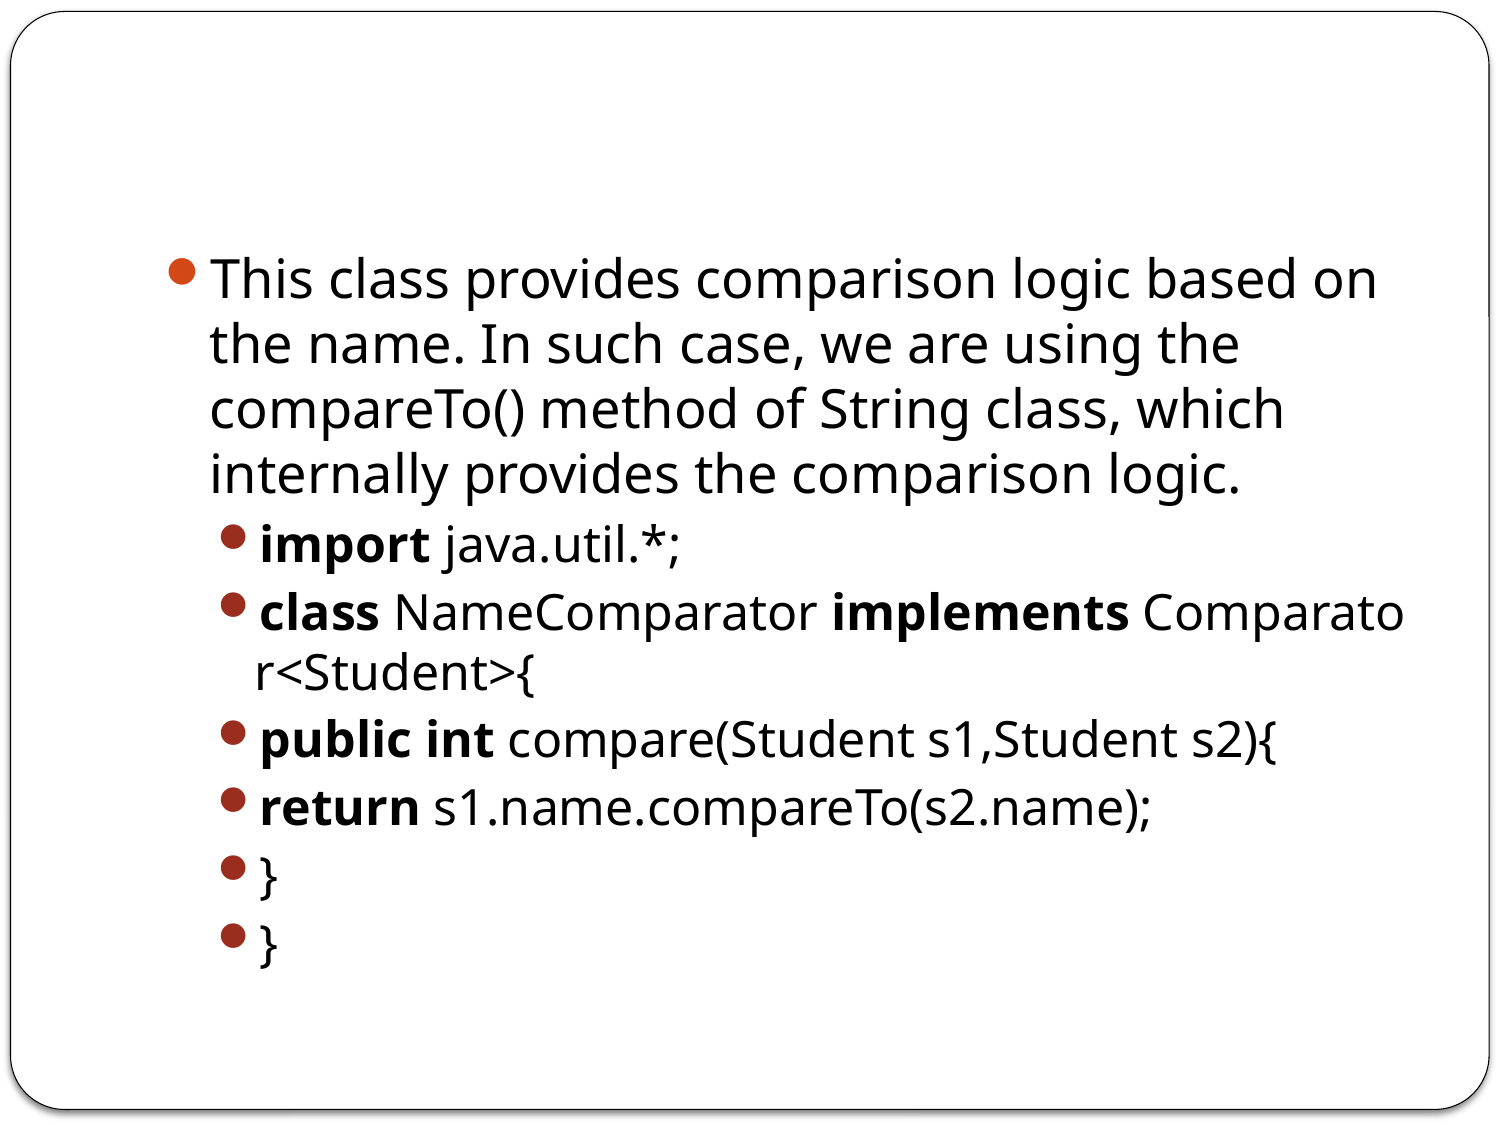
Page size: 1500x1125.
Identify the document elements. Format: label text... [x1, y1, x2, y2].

list This class provides comparison logic based on the name. In such case, we are using the compareTo() method of String class, which internally provides the comparison logic. import java.util.*; class NameComparator implements Comparator<Student>{ public int compare(Student s1,Student s2){ return s1.name.compareTo(s2.name); } } [150, 237, 1425, 988]
